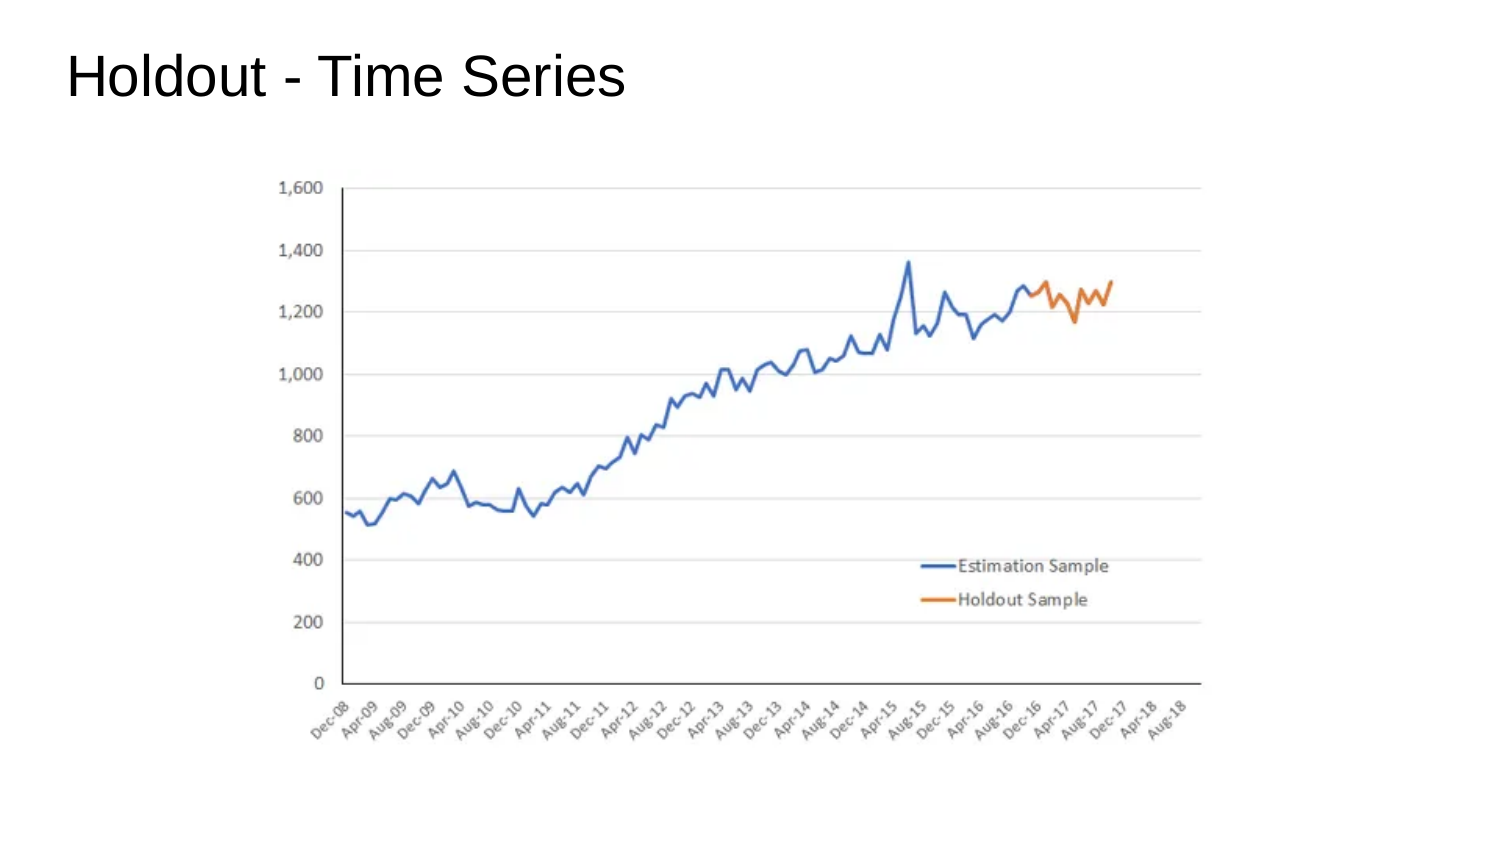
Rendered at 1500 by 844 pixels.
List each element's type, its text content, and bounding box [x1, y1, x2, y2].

title Holdout - Time Series [51, 22, 1449, 117]
picture [266, 168, 1233, 771]
